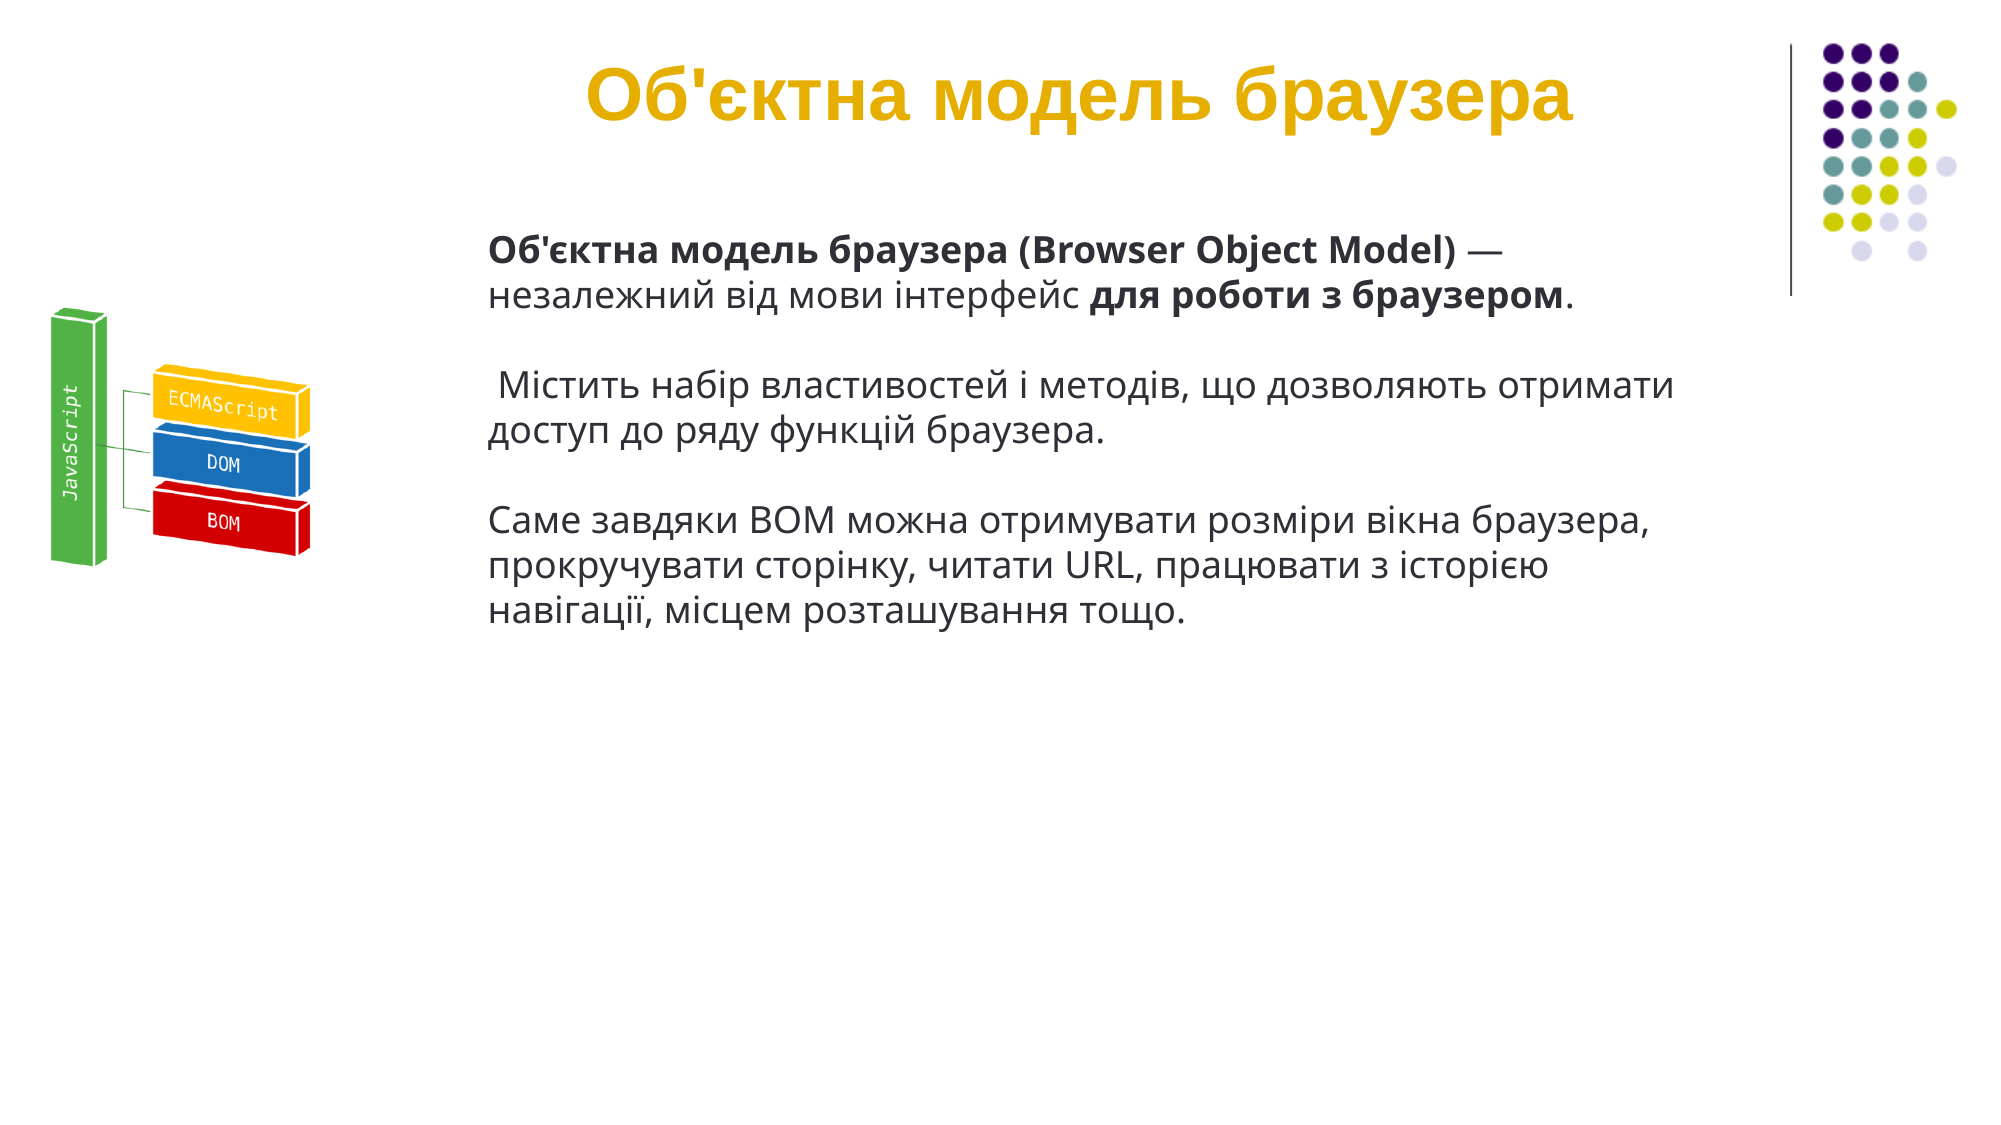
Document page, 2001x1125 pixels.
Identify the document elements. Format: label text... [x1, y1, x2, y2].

text_box Об'єктна модель браузера (Browser Object Model) — незалежний від мови інтерфейс для роботи з браузером. Містить набір властивостей і методів, що дозволяють отримати доступ до ряду функцій браузера. Саме завдяки BOM можна отримувати розміри вікна браузера, прокручувати сторінку, читати URL, працювати з історією навігації, місцем розташування тощо. [472, 219, 1740, 639]
text_box Об'єктна модель браузера [570, 38, 1643, 144]
picture [30, 297, 328, 576]
picture [1767, 25, 1968, 296]
